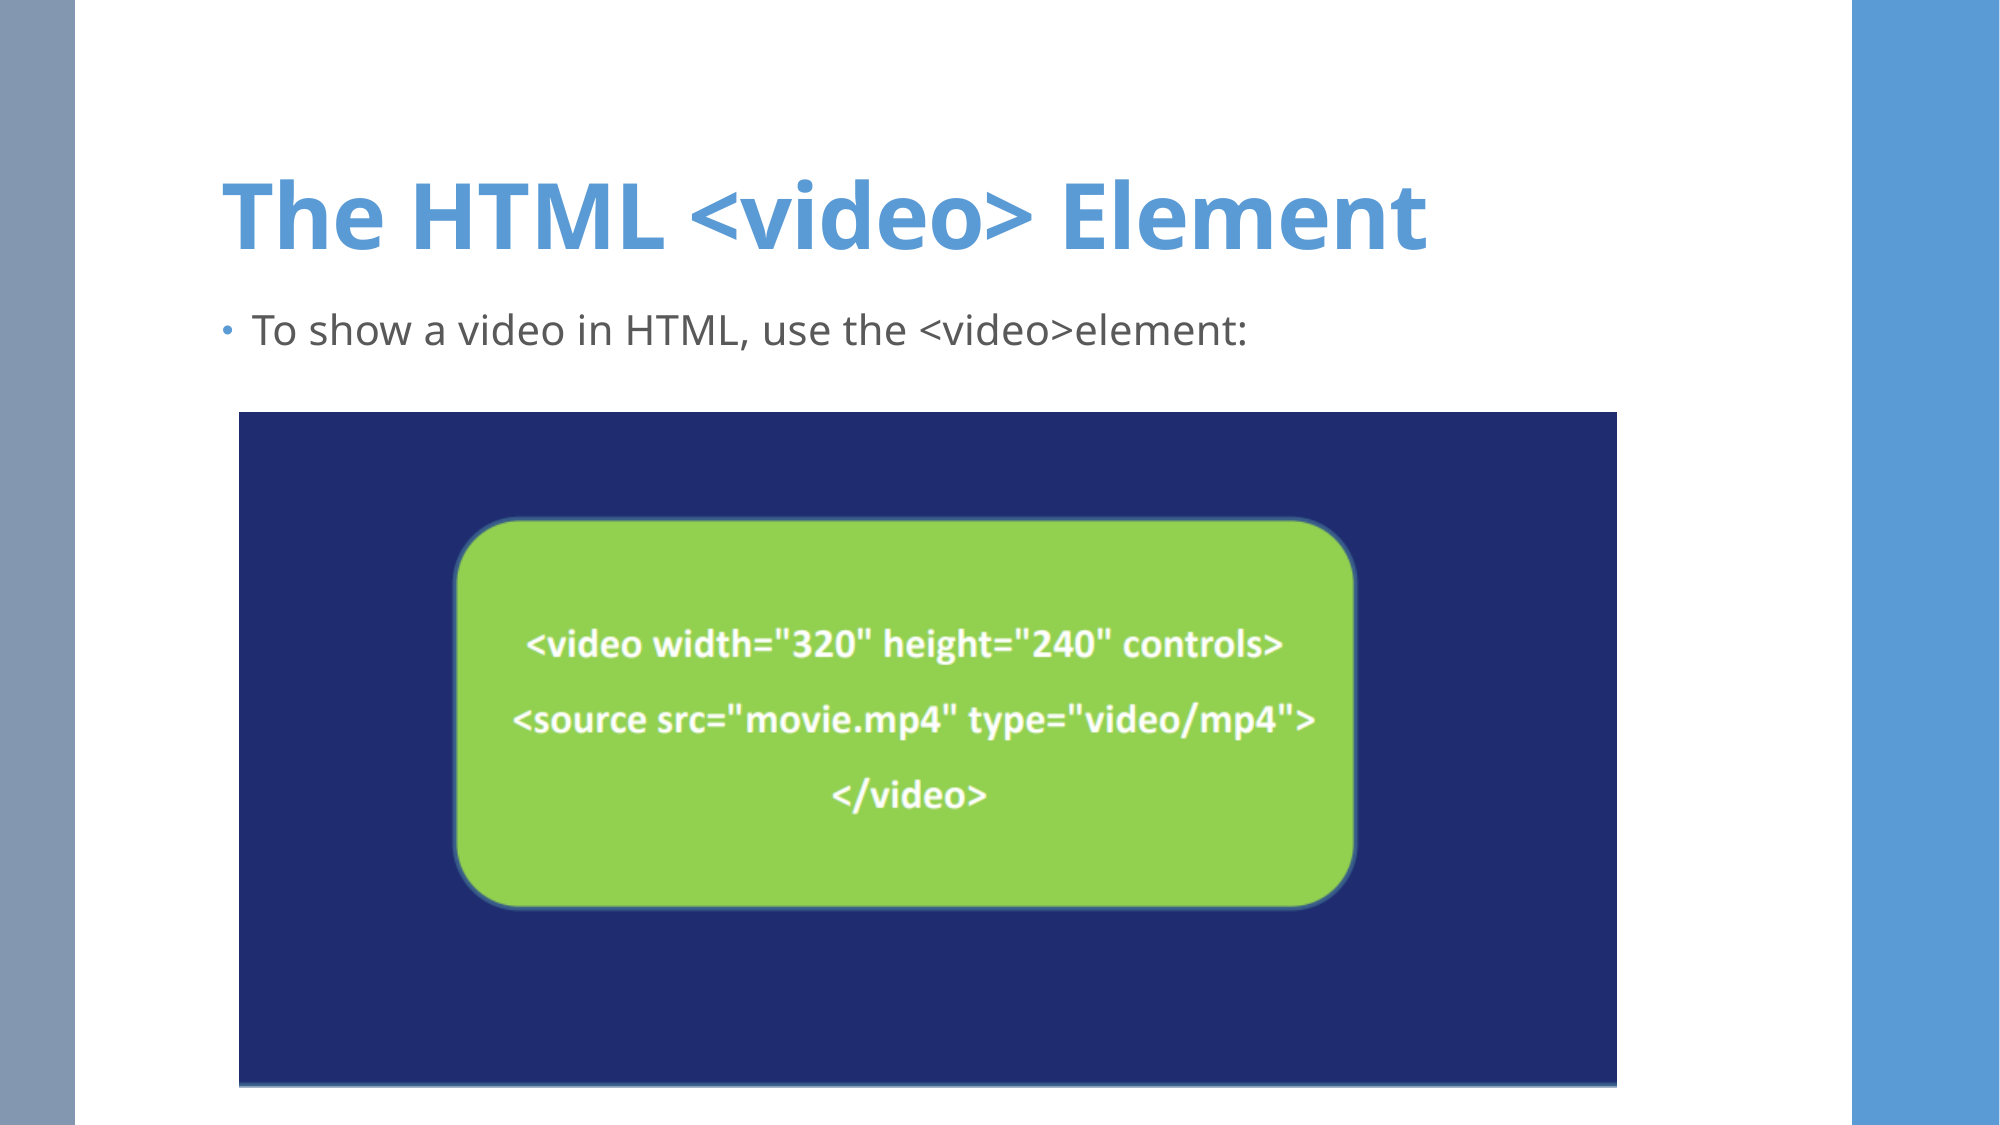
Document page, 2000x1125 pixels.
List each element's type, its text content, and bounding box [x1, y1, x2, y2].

picture [239, 412, 1617, 1088]
list To show a video in HTML, use the <video>element: [206, 299, 1617, 1014]
title The HTML <video> Element [206, 48, 1797, 278]
